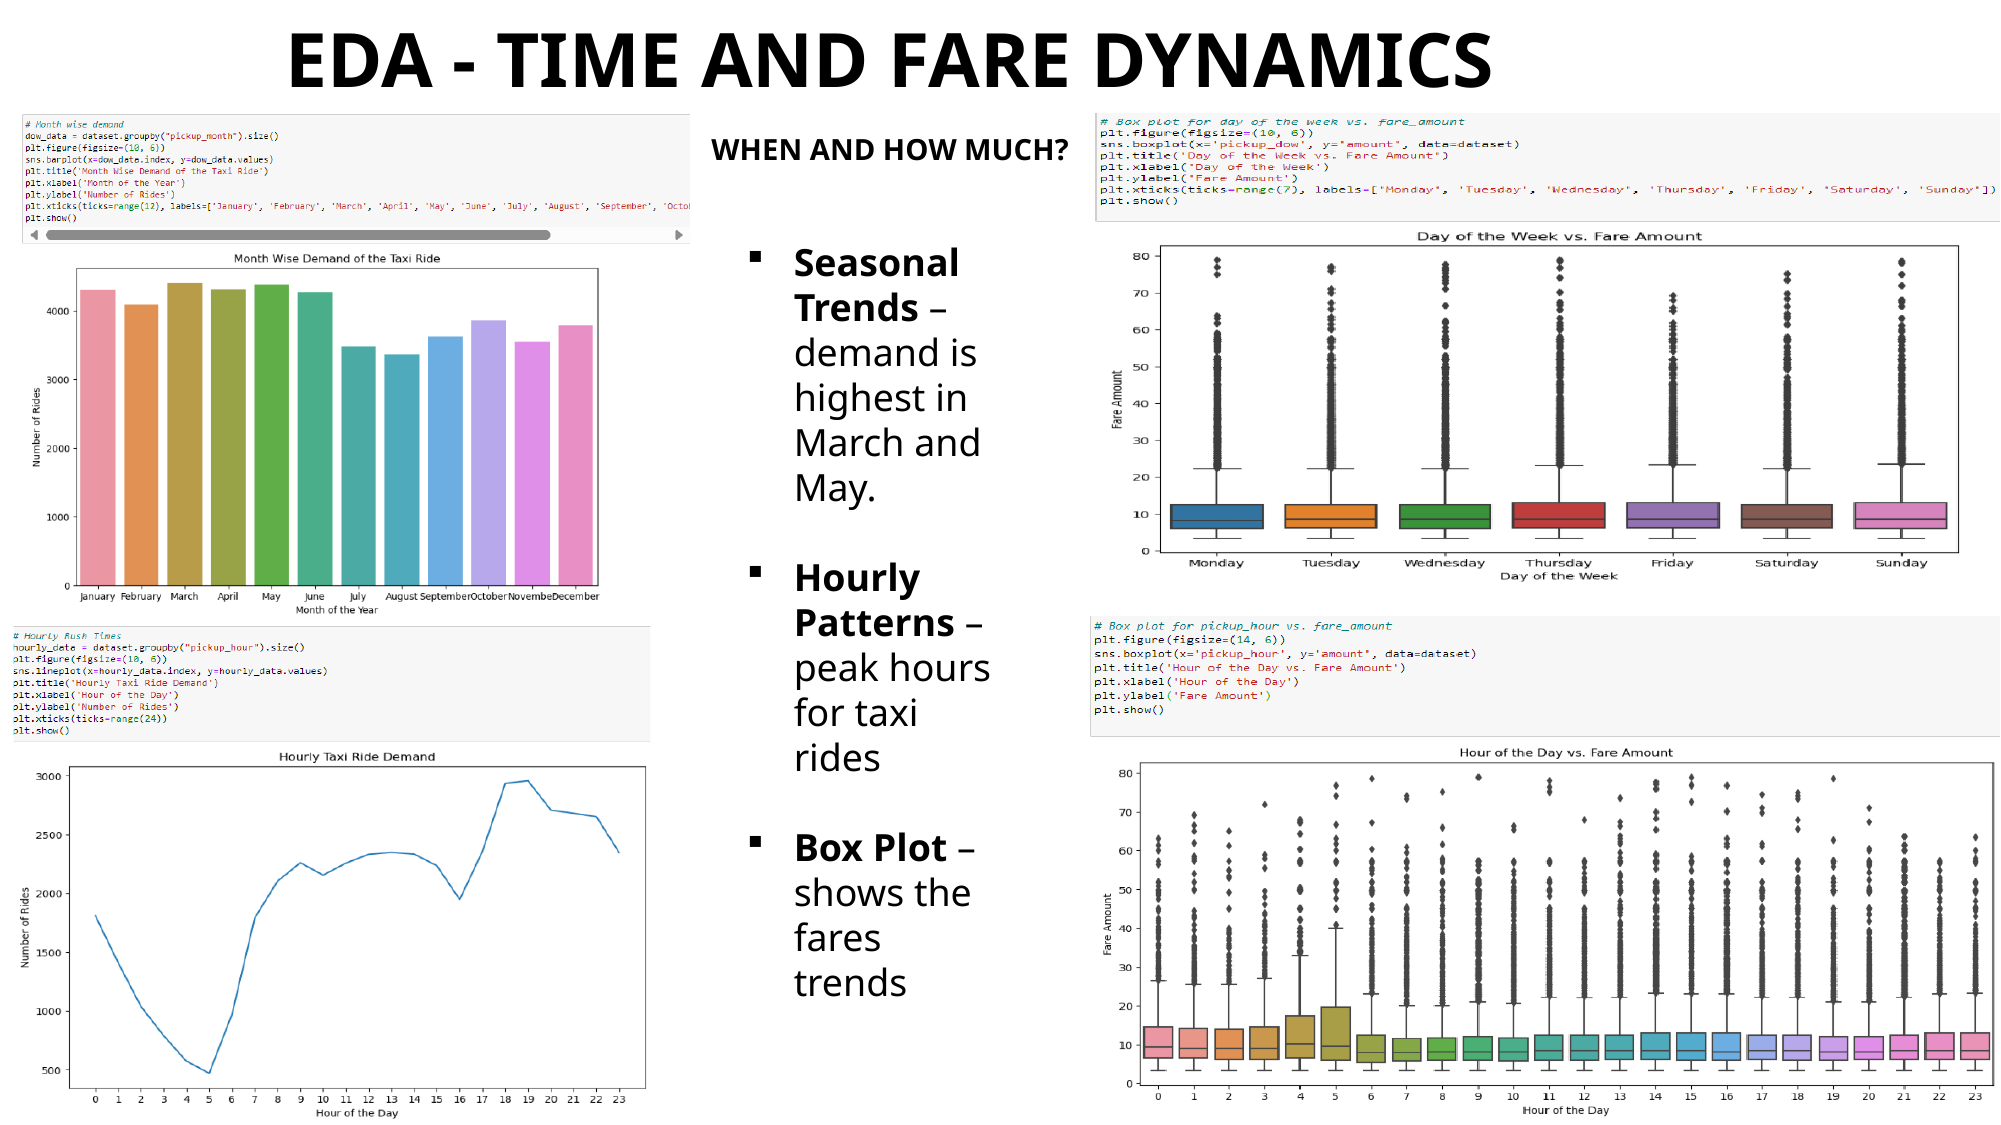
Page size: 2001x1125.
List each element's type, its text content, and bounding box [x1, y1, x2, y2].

title EDA - Time and Fare Dynamics When and How Much? [65, 0, 1716, 190]
picture [1090, 616, 2000, 1119]
picture [1090, 113, 2000, 588]
text_box Seasonal Trends – demand is highest in March and May. Hourly Patterns – peak hours for taxi rides Box Plot – shows the fares trends [732, 231, 1009, 1012]
picture [13, 113, 690, 1119]
